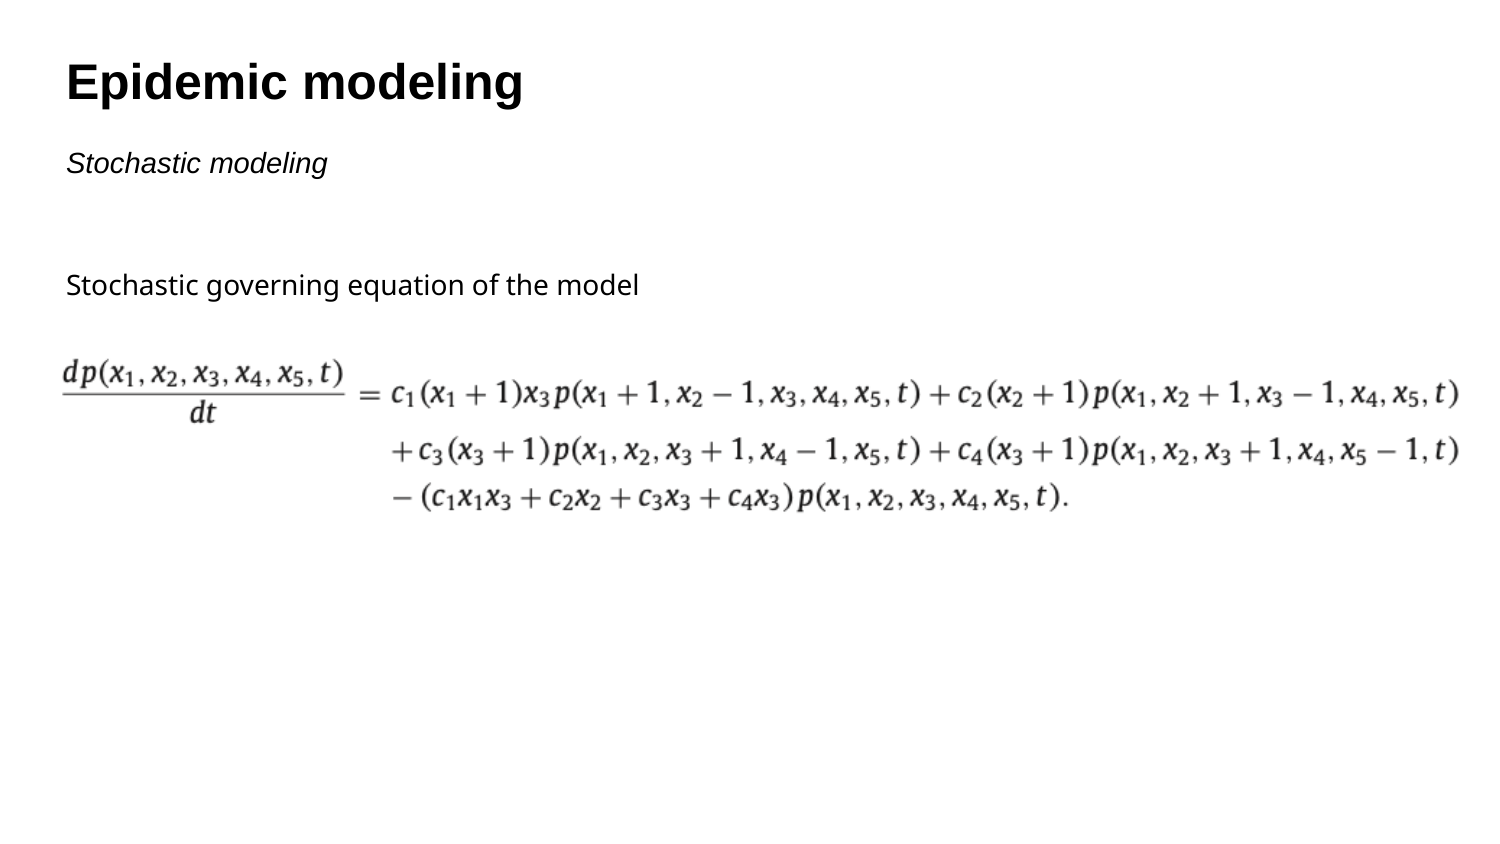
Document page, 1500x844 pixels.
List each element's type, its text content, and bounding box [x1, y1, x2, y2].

picture [50, 346, 1500, 535]
title Epidemic modeling Stochastic modeling [51, 25, 1449, 226]
text_box Stochastic governing equation of the model [51, 252, 963, 345]
